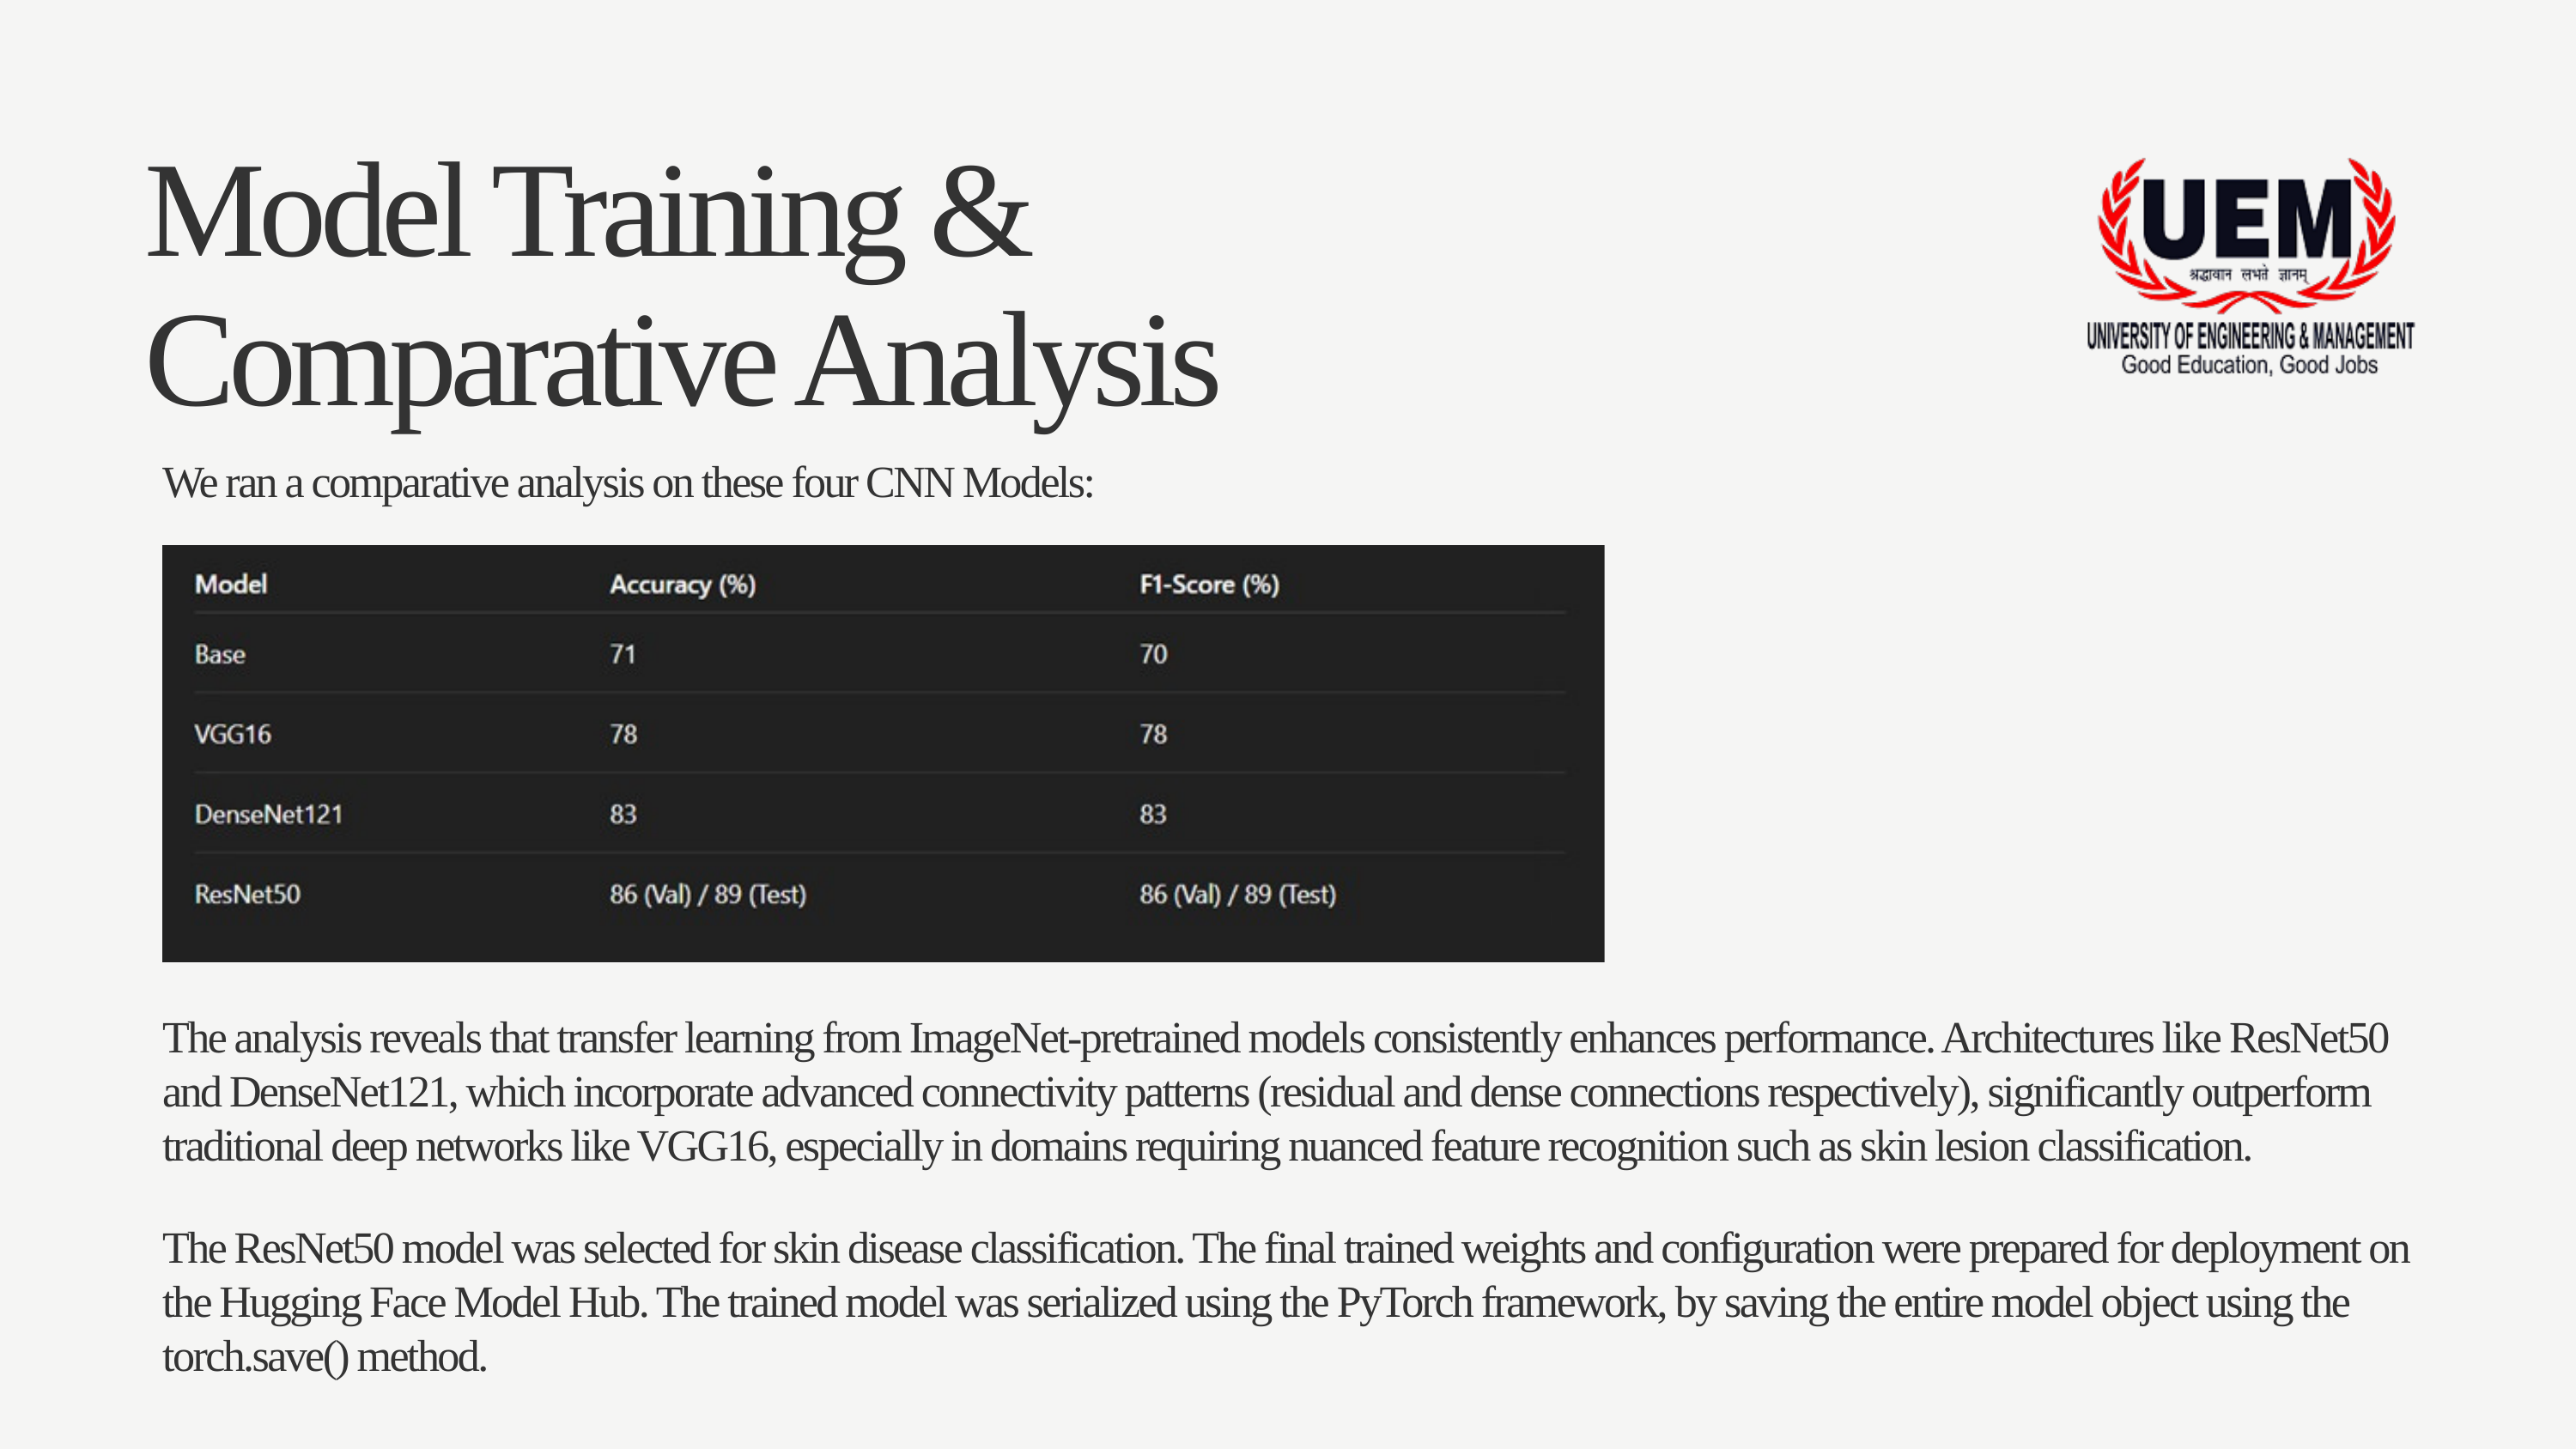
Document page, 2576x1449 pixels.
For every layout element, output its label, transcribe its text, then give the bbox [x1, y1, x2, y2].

text_box We ran a comparative analysis on these four CNN Models: [162, 452, 2414, 506]
text_box [162, 545, 1605, 962]
text_box Model Training & Comparative Analysis [144, 134, 2106, 433]
text_box The ResNet50 model was selected for skin disease classification. The final trained weights and configuration were prepared for deployment on the Hugging Face Model Hub. The trained model was serialized using the PyTorch framework, by saving the entire model object using the torch.save() method. [162, 1217, 2414, 1380]
text_box The analysis reveals that transfer learning from ImageNet-pretrained models consistently enhances performance. Architectures like ResNet50 and DenseNet121, which incorporate advanced connectivity patterns (residual and dense connections respectively), significantly outperform traditional deep networks like VGG16, especially in domains requiring nuanced feature recognition such as skin lesion classification. [162, 1008, 2414, 1171]
text_box [2070, 98, 2432, 451]
